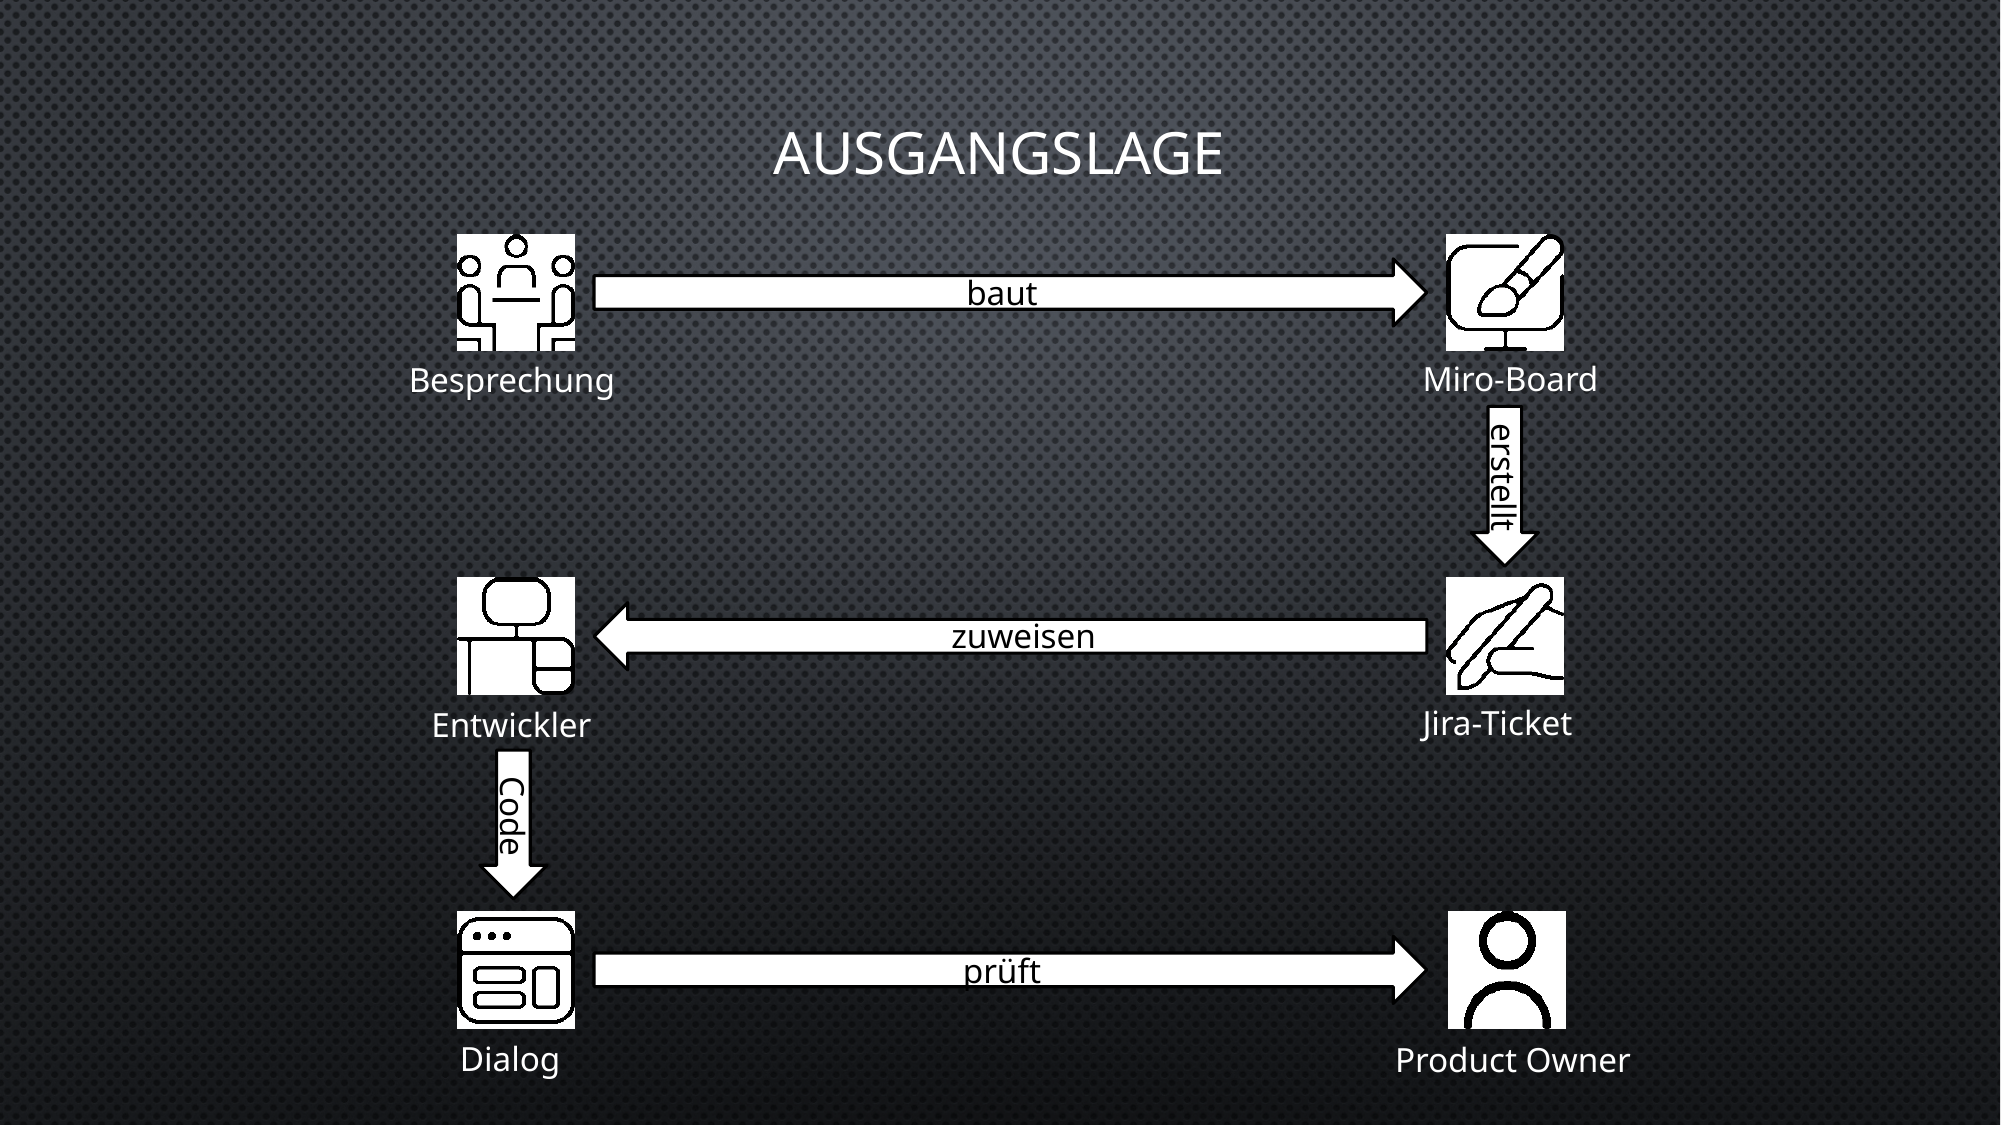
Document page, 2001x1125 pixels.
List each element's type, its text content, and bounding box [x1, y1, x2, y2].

text_box Dialog [445, 1030, 626, 1086]
text_box Code [478, 748, 549, 901]
picture [1447, 911, 1566, 1029]
picture [1446, 577, 1564, 695]
text_box [1116, 617, 1429, 655]
text_box erstellt [1469, 404, 1540, 568]
text_box Product Owner [1380, 1031, 1673, 1087]
picture [457, 577, 575, 695]
text_box prüft [592, 934, 1428, 1005]
text_box Miro-Board [1407, 350, 1670, 406]
title Ausgangslage [187, 99, 1813, 203]
text_box [592, 601, 936, 672]
text_box Jira-Ticket [1407, 694, 1670, 750]
picture [457, 233, 575, 352]
picture [457, 911, 575, 1029]
text_box Entwickler [416, 696, 678, 752]
text_box Besprechung [393, 351, 656, 407]
picture [1446, 233, 1564, 352]
text_box zuweisen [936, 608, 1116, 663]
text_box baut [592, 257, 1428, 328]
